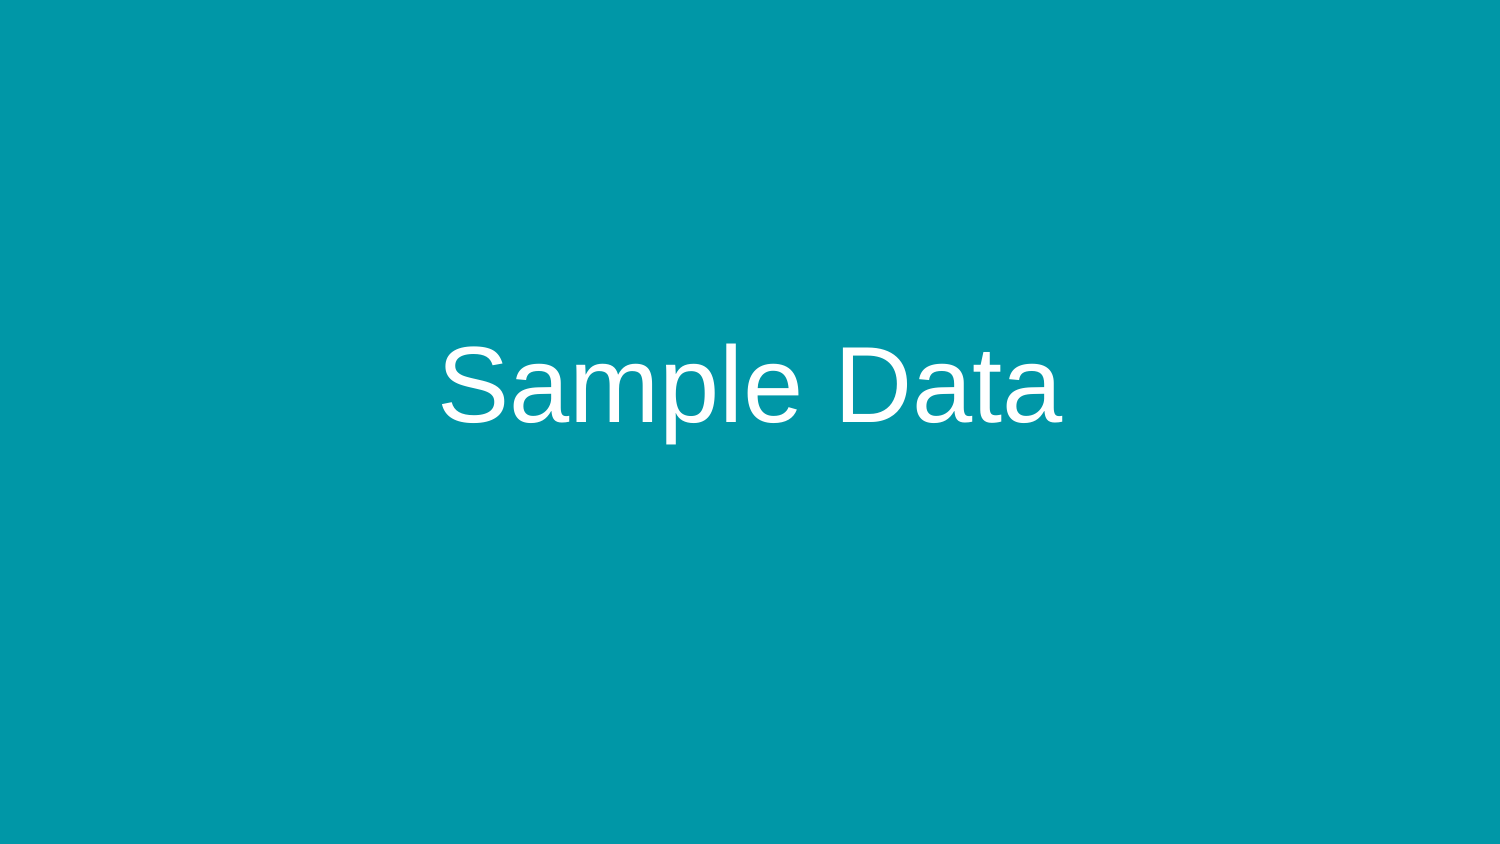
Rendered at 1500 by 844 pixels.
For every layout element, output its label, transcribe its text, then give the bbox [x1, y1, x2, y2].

title Sample Data [51, 122, 1449, 459]
